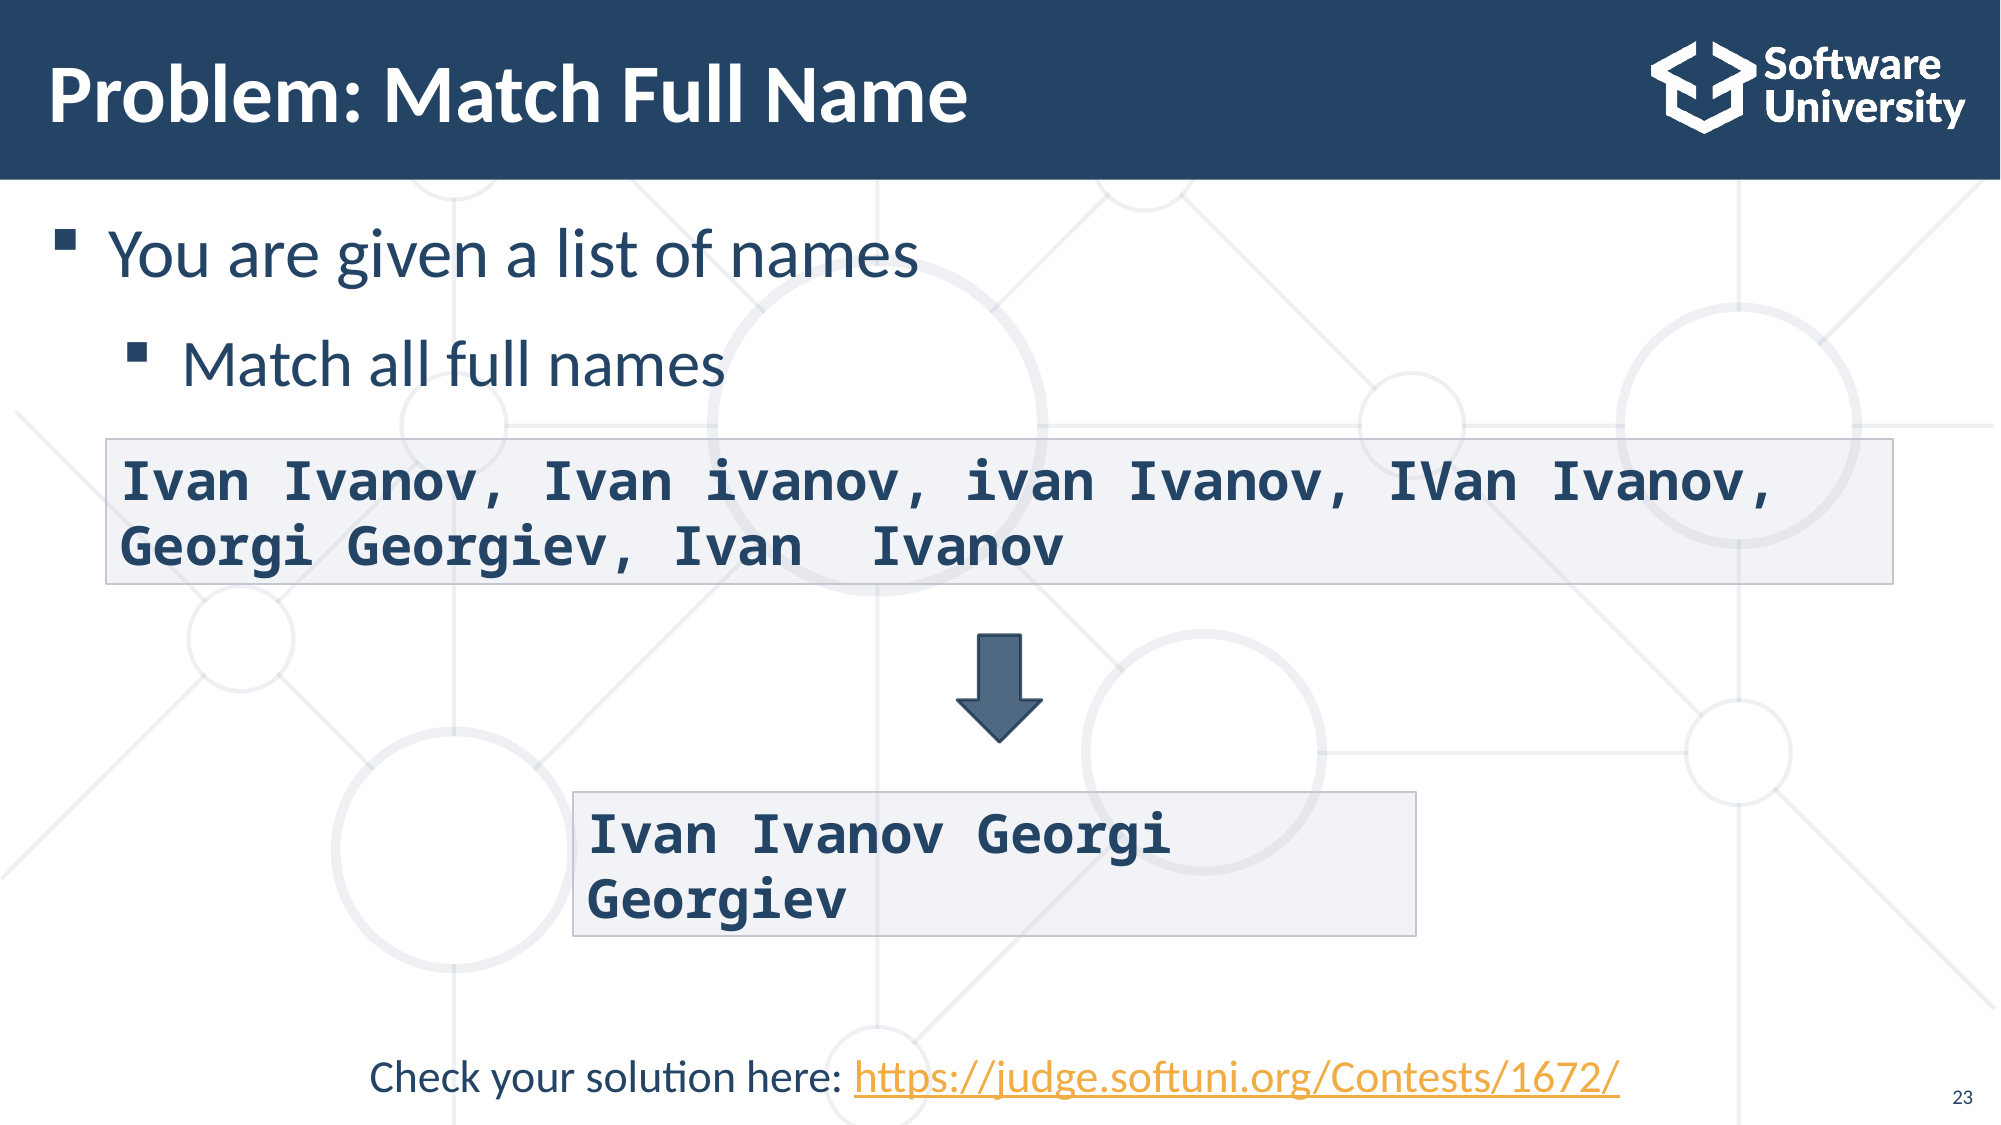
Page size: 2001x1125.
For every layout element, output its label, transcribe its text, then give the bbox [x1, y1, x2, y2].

slide_number 23 [1927, 1067, 1989, 1117]
text_box Check your solution here: https://judge.softuni.org/Contests/1672/ [126, 1038, 1864, 1109]
picture [1651, 41, 1966, 134]
text_box Ivan Ivanov Georgi Georgiev [573, 791, 1416, 937]
title Problem: Match Full Name [31, 16, 1625, 162]
text_box Ivan Ivanov, Ivan ivanov, ivan Ivanov, IVan Ivanov, Georgi Georgiev, Ivan Ivanov [105, 439, 1894, 584]
text_box [955, 632, 1044, 745]
list You are given a list of names Match all full names [31, 196, 1970, 1092]
